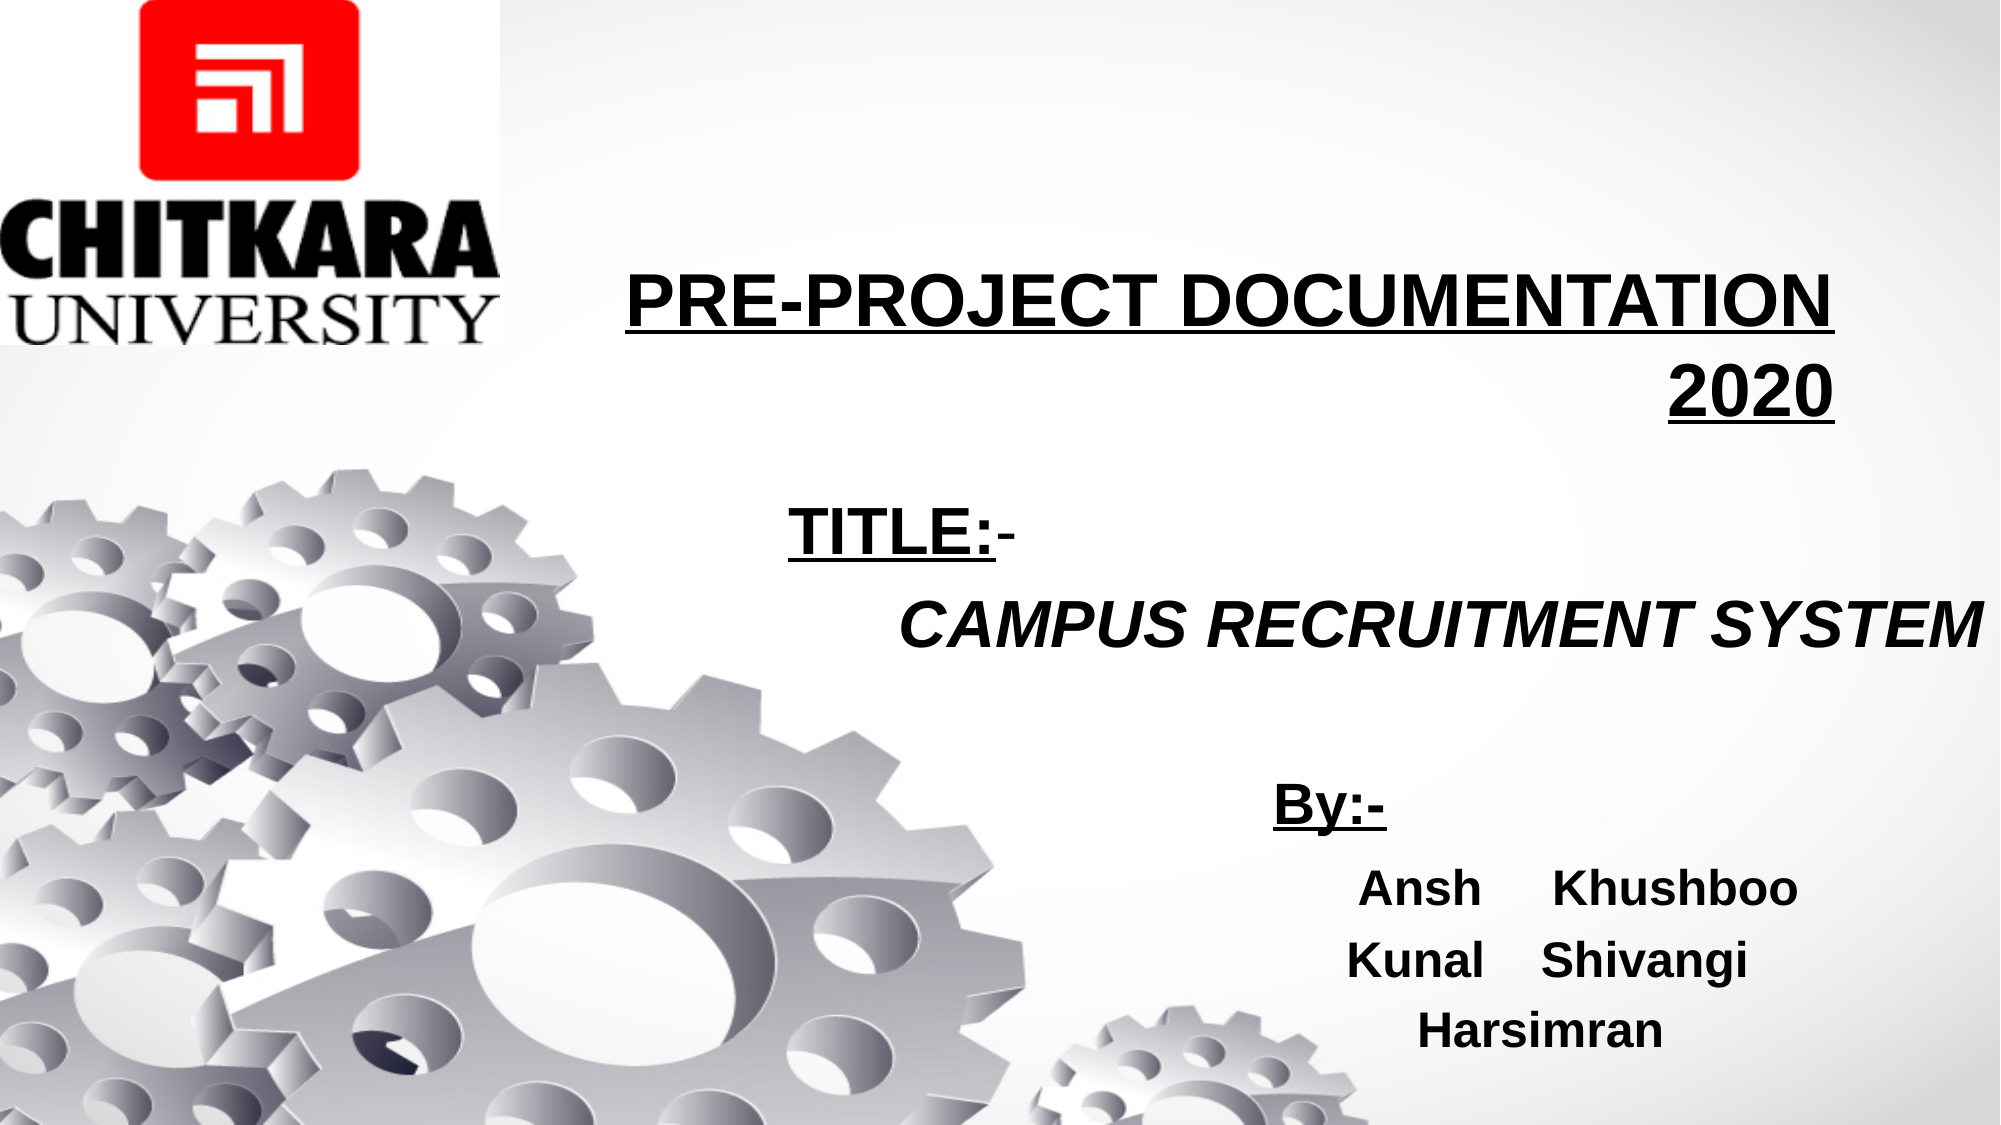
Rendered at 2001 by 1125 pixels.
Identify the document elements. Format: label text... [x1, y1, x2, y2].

picture [0, 0, 2000, 1125]
subtitle TITLE:- CAMPUS RECRUITMENT SYSTEM By:- Ansh Khushboo Kunal Shivangi Harsimran [773, 479, 2000, 768]
title PRE-PROJECT DOCUMENTATION 2020 [499, 225, 1850, 457]
